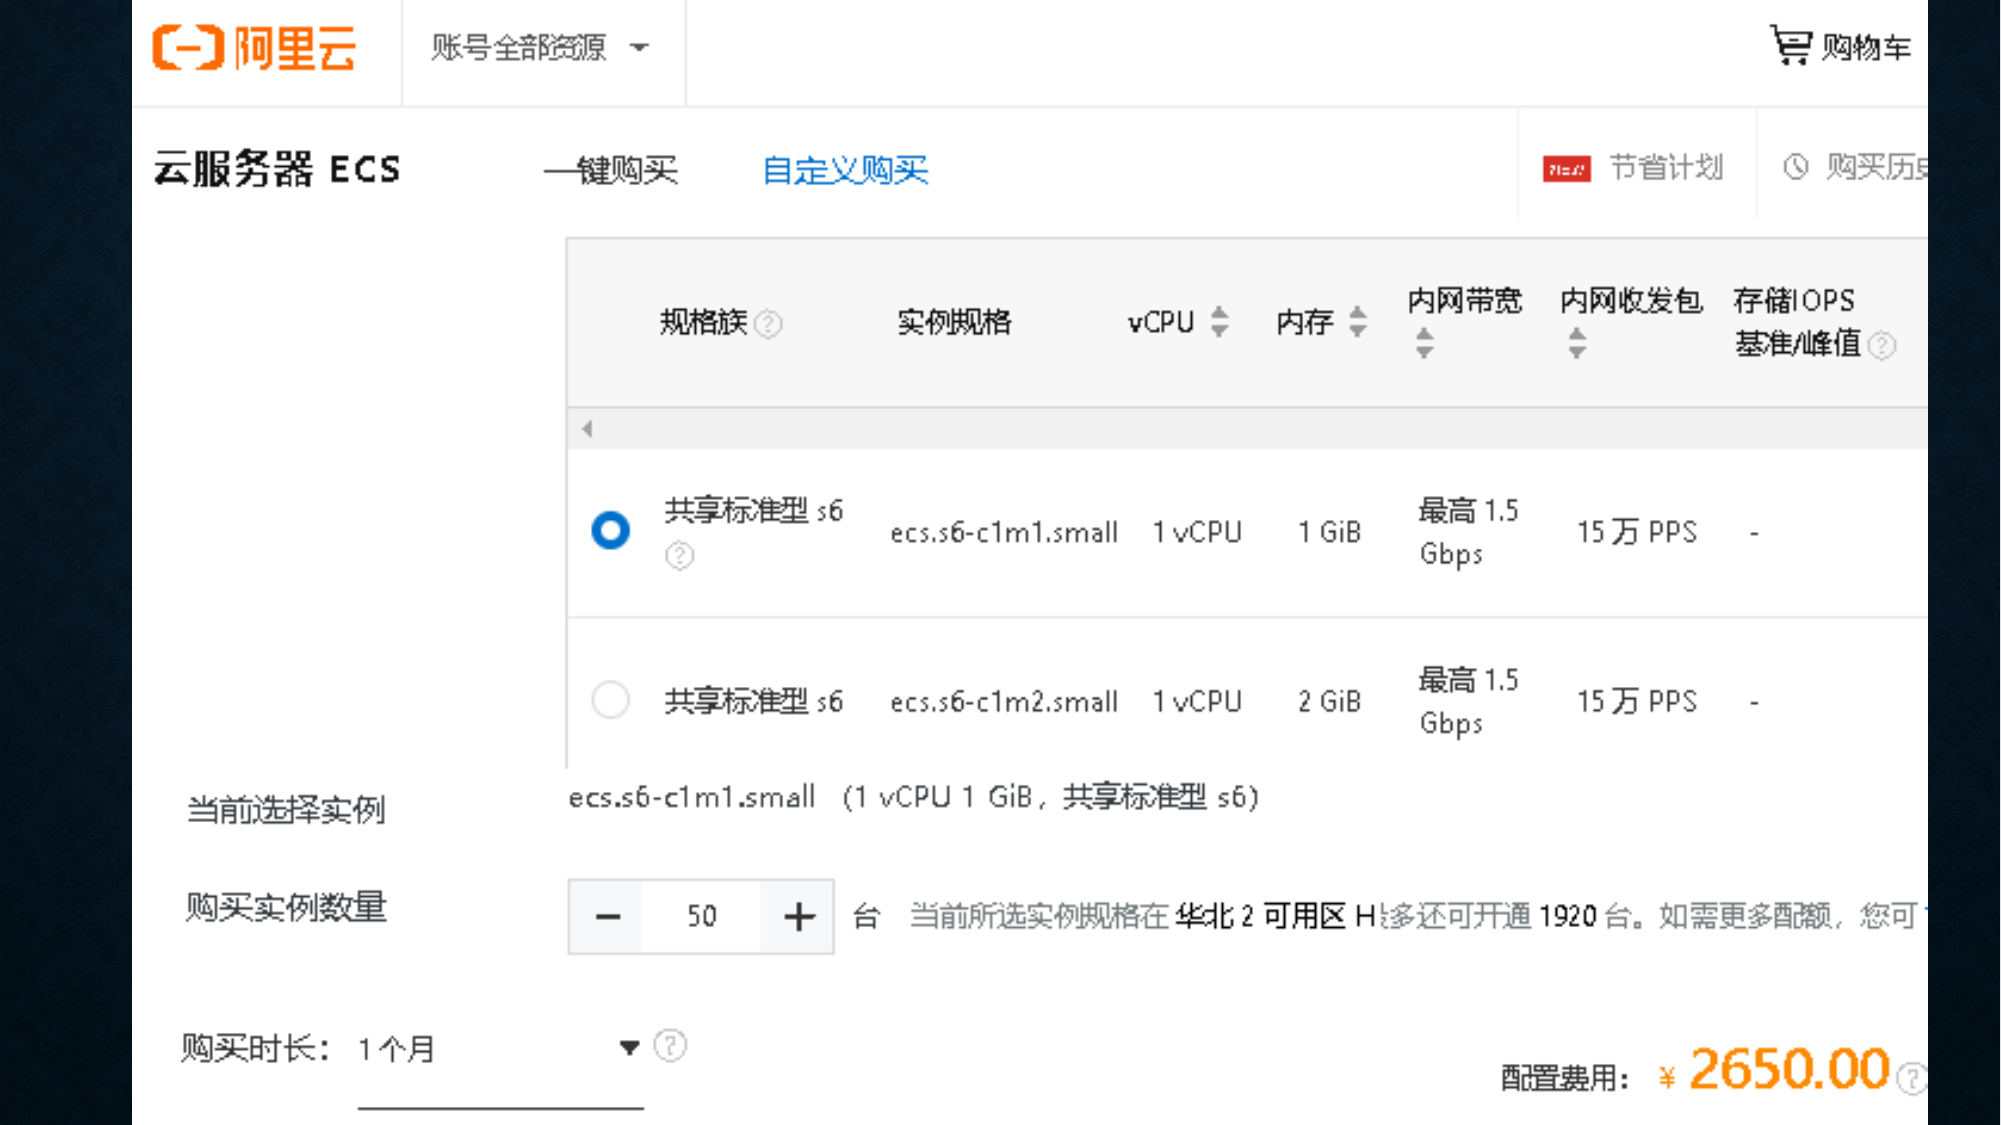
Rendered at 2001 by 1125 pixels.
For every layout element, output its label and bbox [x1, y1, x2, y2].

picture [131, 0, 1928, 1125]
